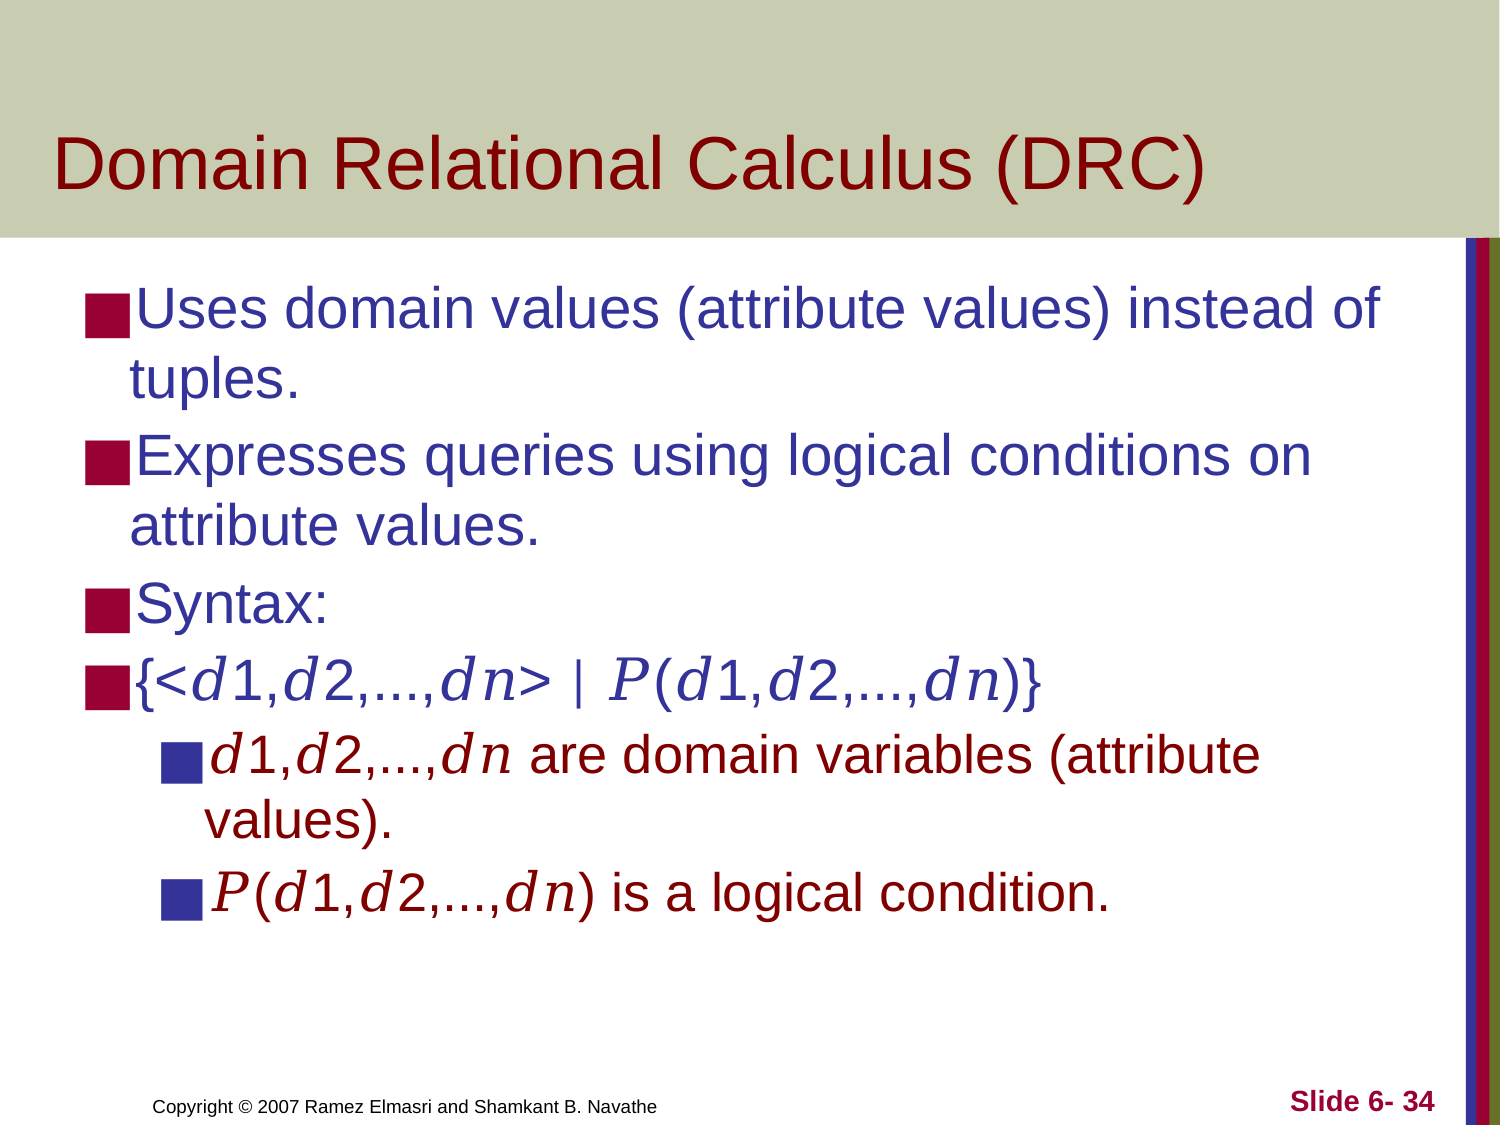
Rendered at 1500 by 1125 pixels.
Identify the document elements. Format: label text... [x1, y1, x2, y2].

list Uses domain values (attribute values) instead of tuples. Expresses queries using logical conditions on attribute values. Syntax: {<𝑑1,𝑑2,...,𝑑𝑛> ∣ 𝑃(𝑑1,𝑑2,...,𝑑𝑛)} 𝑑1,𝑑2,...,𝑑𝑛 are domain variables (attribute values). 𝑃(𝑑1,𝑑2,...,𝑑𝑛) is a logical condition. [39, 262, 1400, 1013]
slide_number Slide 6- 34 [1137, 1050, 1450, 1125]
title Domain Relational Calculus (DRC) [37, 49, 1317, 213]
